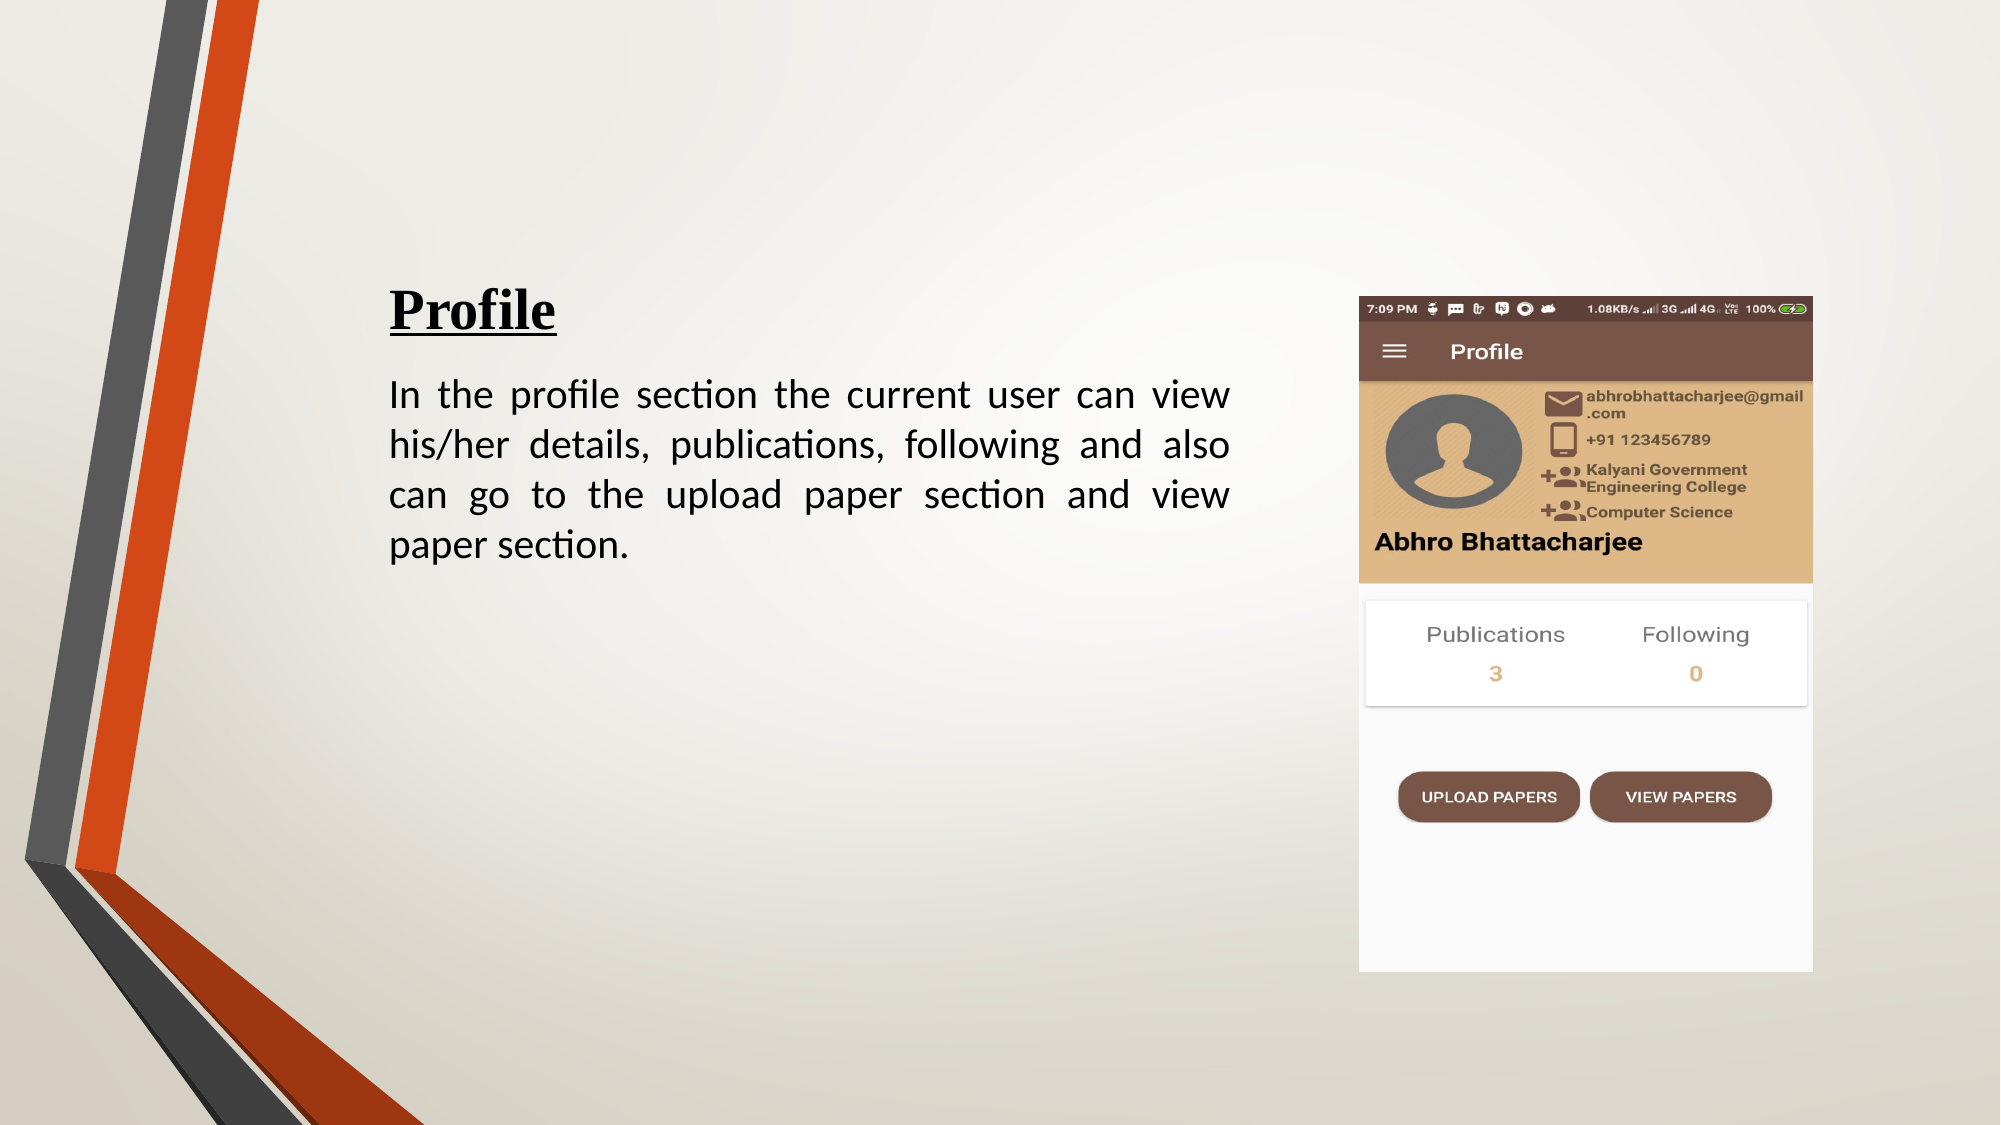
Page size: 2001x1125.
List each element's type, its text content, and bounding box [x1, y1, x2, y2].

picture [1358, 295, 1814, 972]
text_box Profile [374, 249, 572, 349]
text_box In the profile section the current user can view his/her details, publications, following and also can go to the upload paper section and view paper section. [373, 359, 1246, 575]
